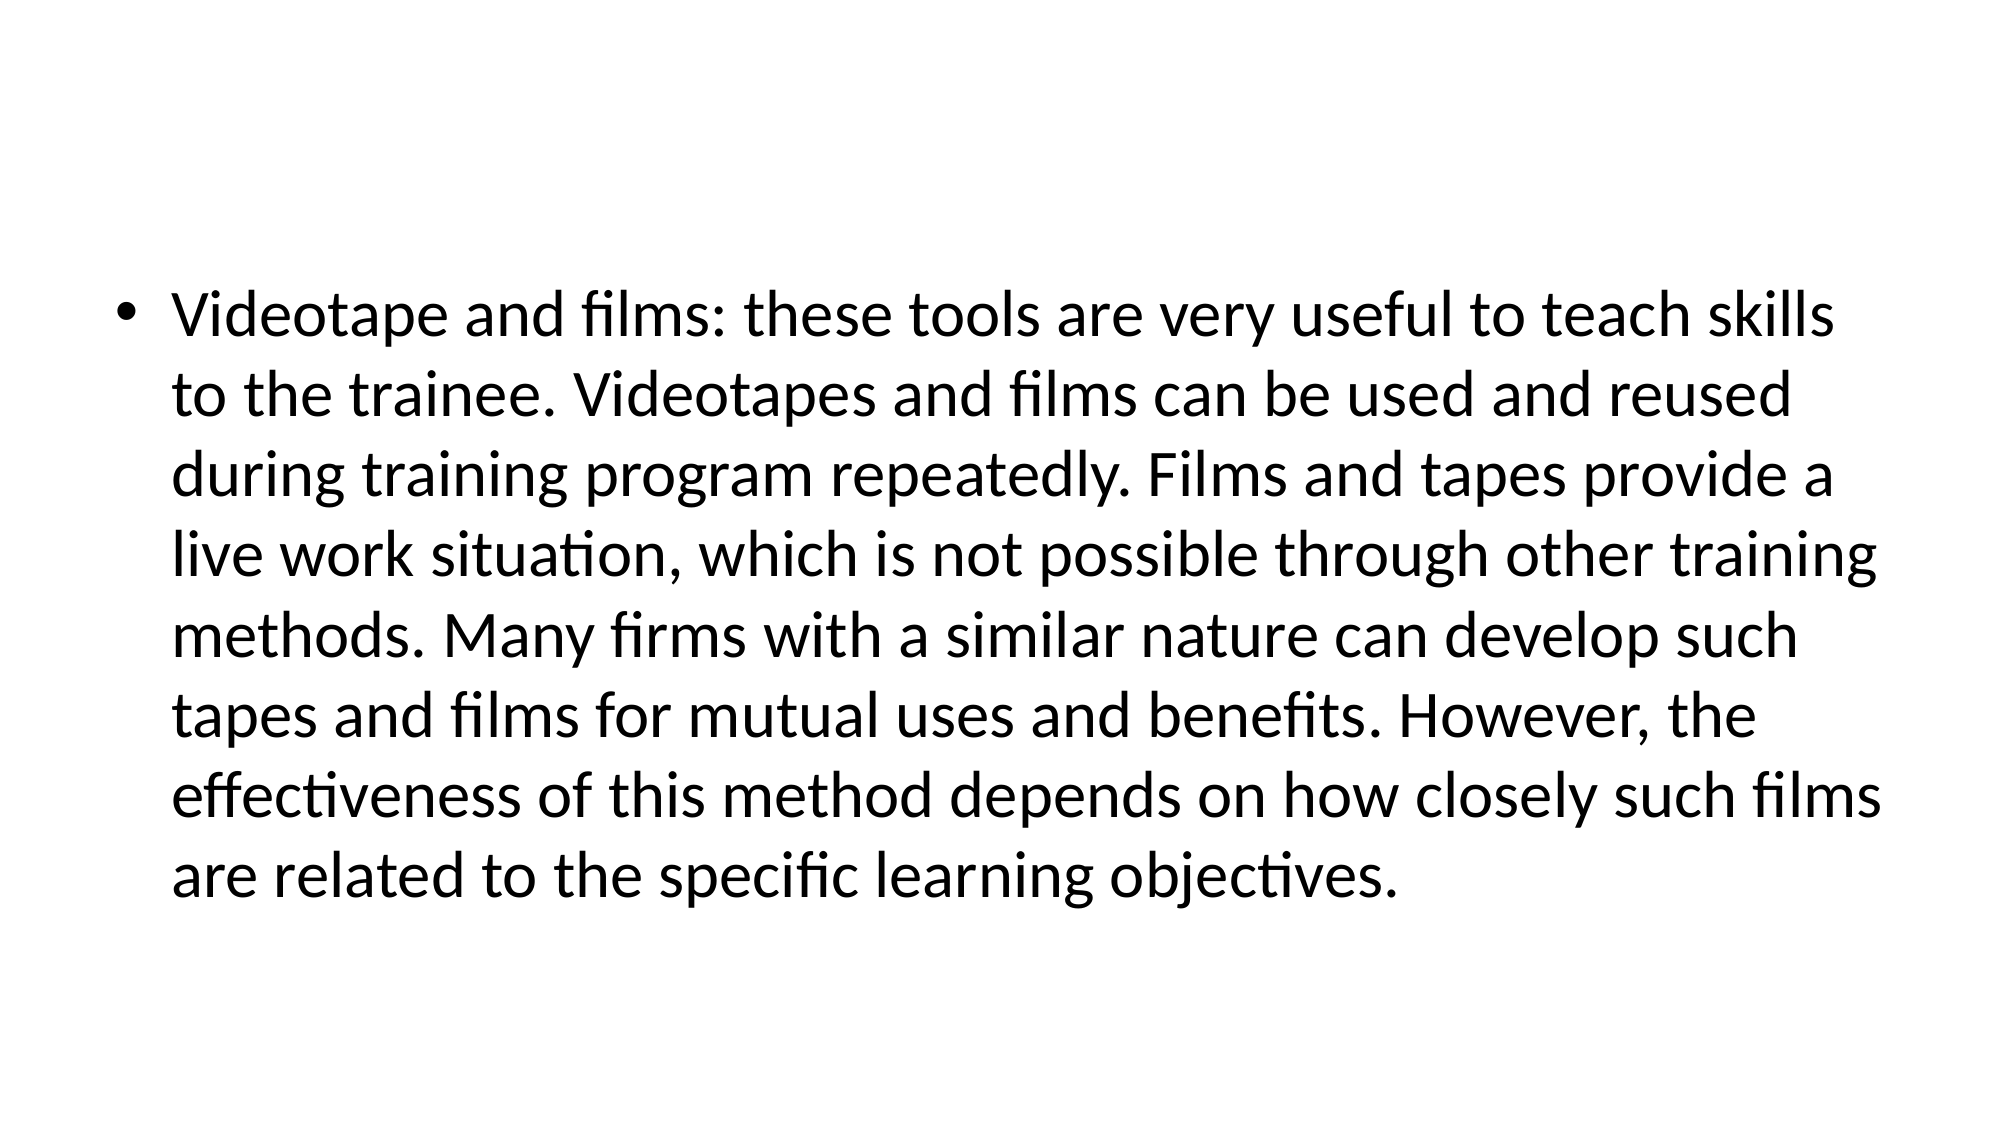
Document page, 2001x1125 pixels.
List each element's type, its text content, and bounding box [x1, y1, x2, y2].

list Videotape and films: these tools are very useful to teach skills to the trainee. Videotapes and films can be used and reused during training program repeatedly. Films and tapes provide a live work situation, which is not possible through other training methods. Many firms with a similar nature can develop such tapes and films for mutual uses and benefits. However, the effectiveness of this method depends on how closely such films are related to the specific learning objectives. [99, 262, 1900, 1005]
